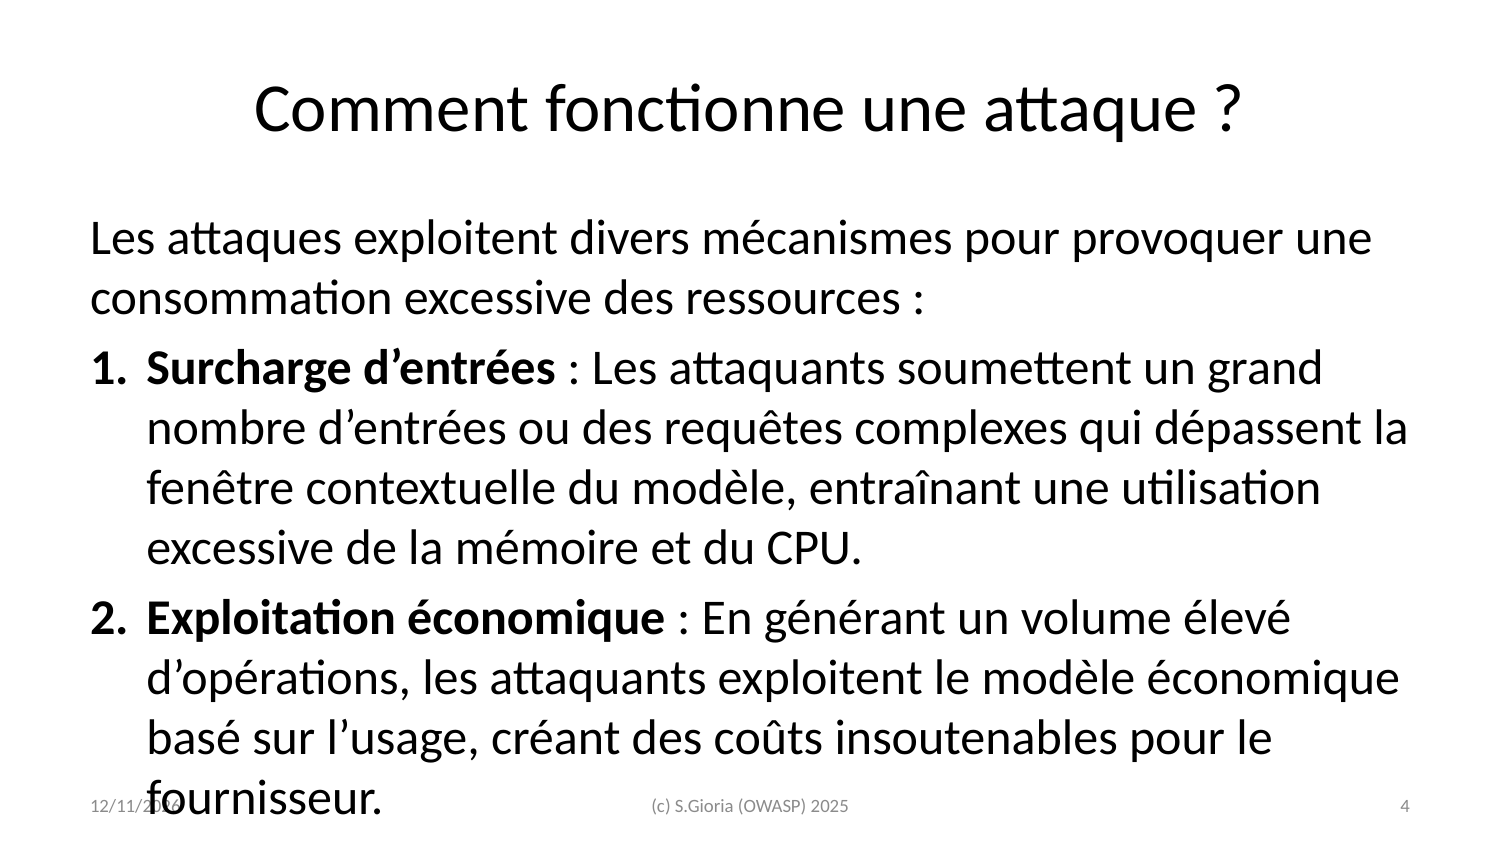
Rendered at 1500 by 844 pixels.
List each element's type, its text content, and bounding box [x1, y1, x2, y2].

list Les attaques exploitent divers mécanismes pour provoquer une consommation excessive des ressources : Surcharge d’entrées : Les attaquants soumettent un grand nombre d’entrées ou des requêtes complexes qui dépassent la fenêtre contextuelle du modèle, entraînant une utilisation excessive de la mémoire et du CPU. Exploitation économique : En générant un volume élevé d’opérations, les attaquants exploitent le modèle économique basé sur l’usage, créant des coûts insoutenables pour le fournisseur. Vol de modèle : Les attaquants utilisent l’API pour extraire suffisamment de données afin de créer un modèle équivalent ou un “shadow model”. Attaques par canal auxiliaire : Exploitation des techniques de filtrage d’entrée pour récupérer les poids du modèle ou ses informations architecturales. [75, 196, 1425, 754]
slide_number ‹#› [1074, 782, 1425, 827]
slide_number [75, 782, 425, 827]
footer (c) S.Gioria (OWASP) 2025 [512, 782, 988, 827]
title Comment fonctionne une attaque ? [75, 33, 1425, 175]
